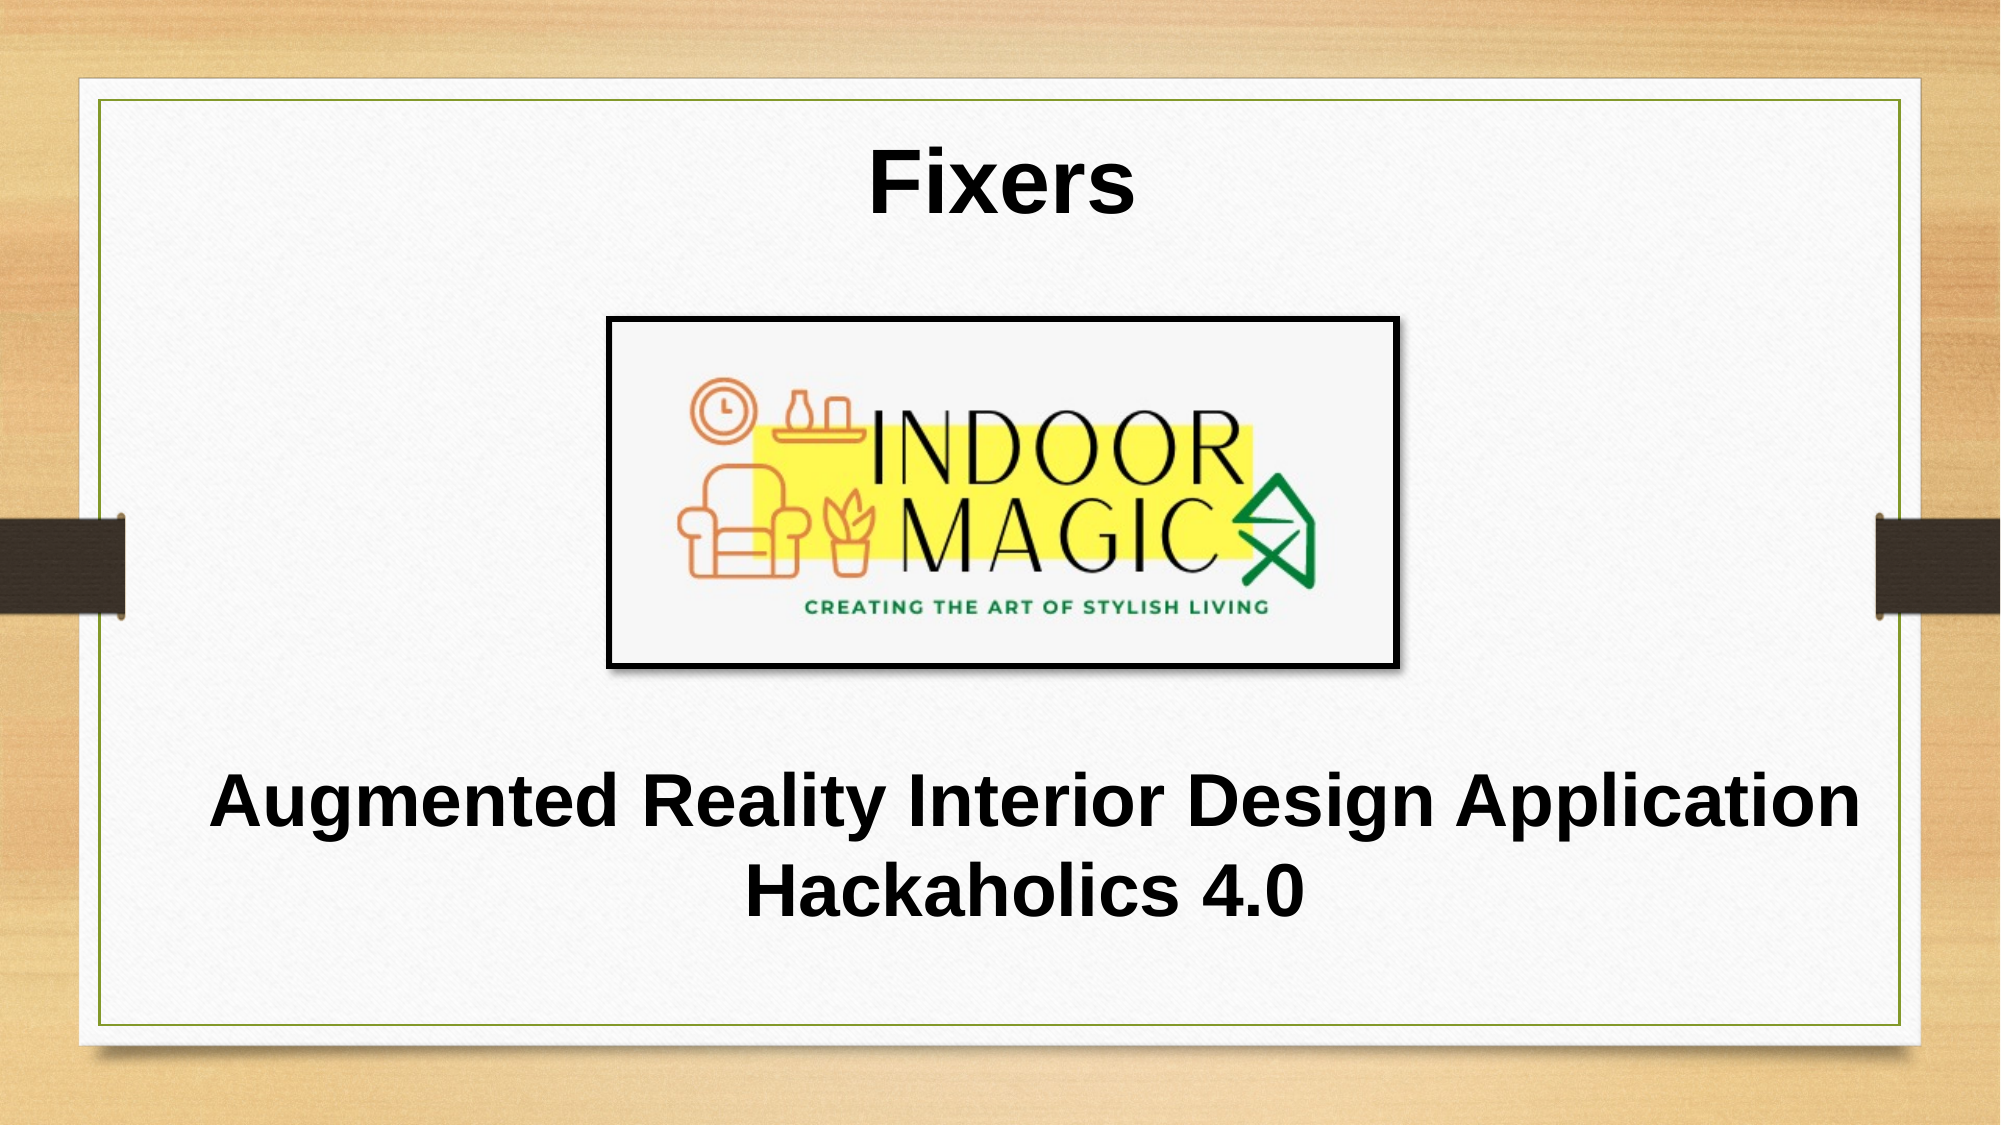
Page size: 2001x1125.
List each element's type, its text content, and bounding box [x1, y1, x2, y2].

text_box Fixers [196, 122, 1810, 233]
text_box Augmented Reality Interior Design Application Hackaholics 4.0 [184, 751, 1887, 932]
picture [0, 0, 2001, 1125]
